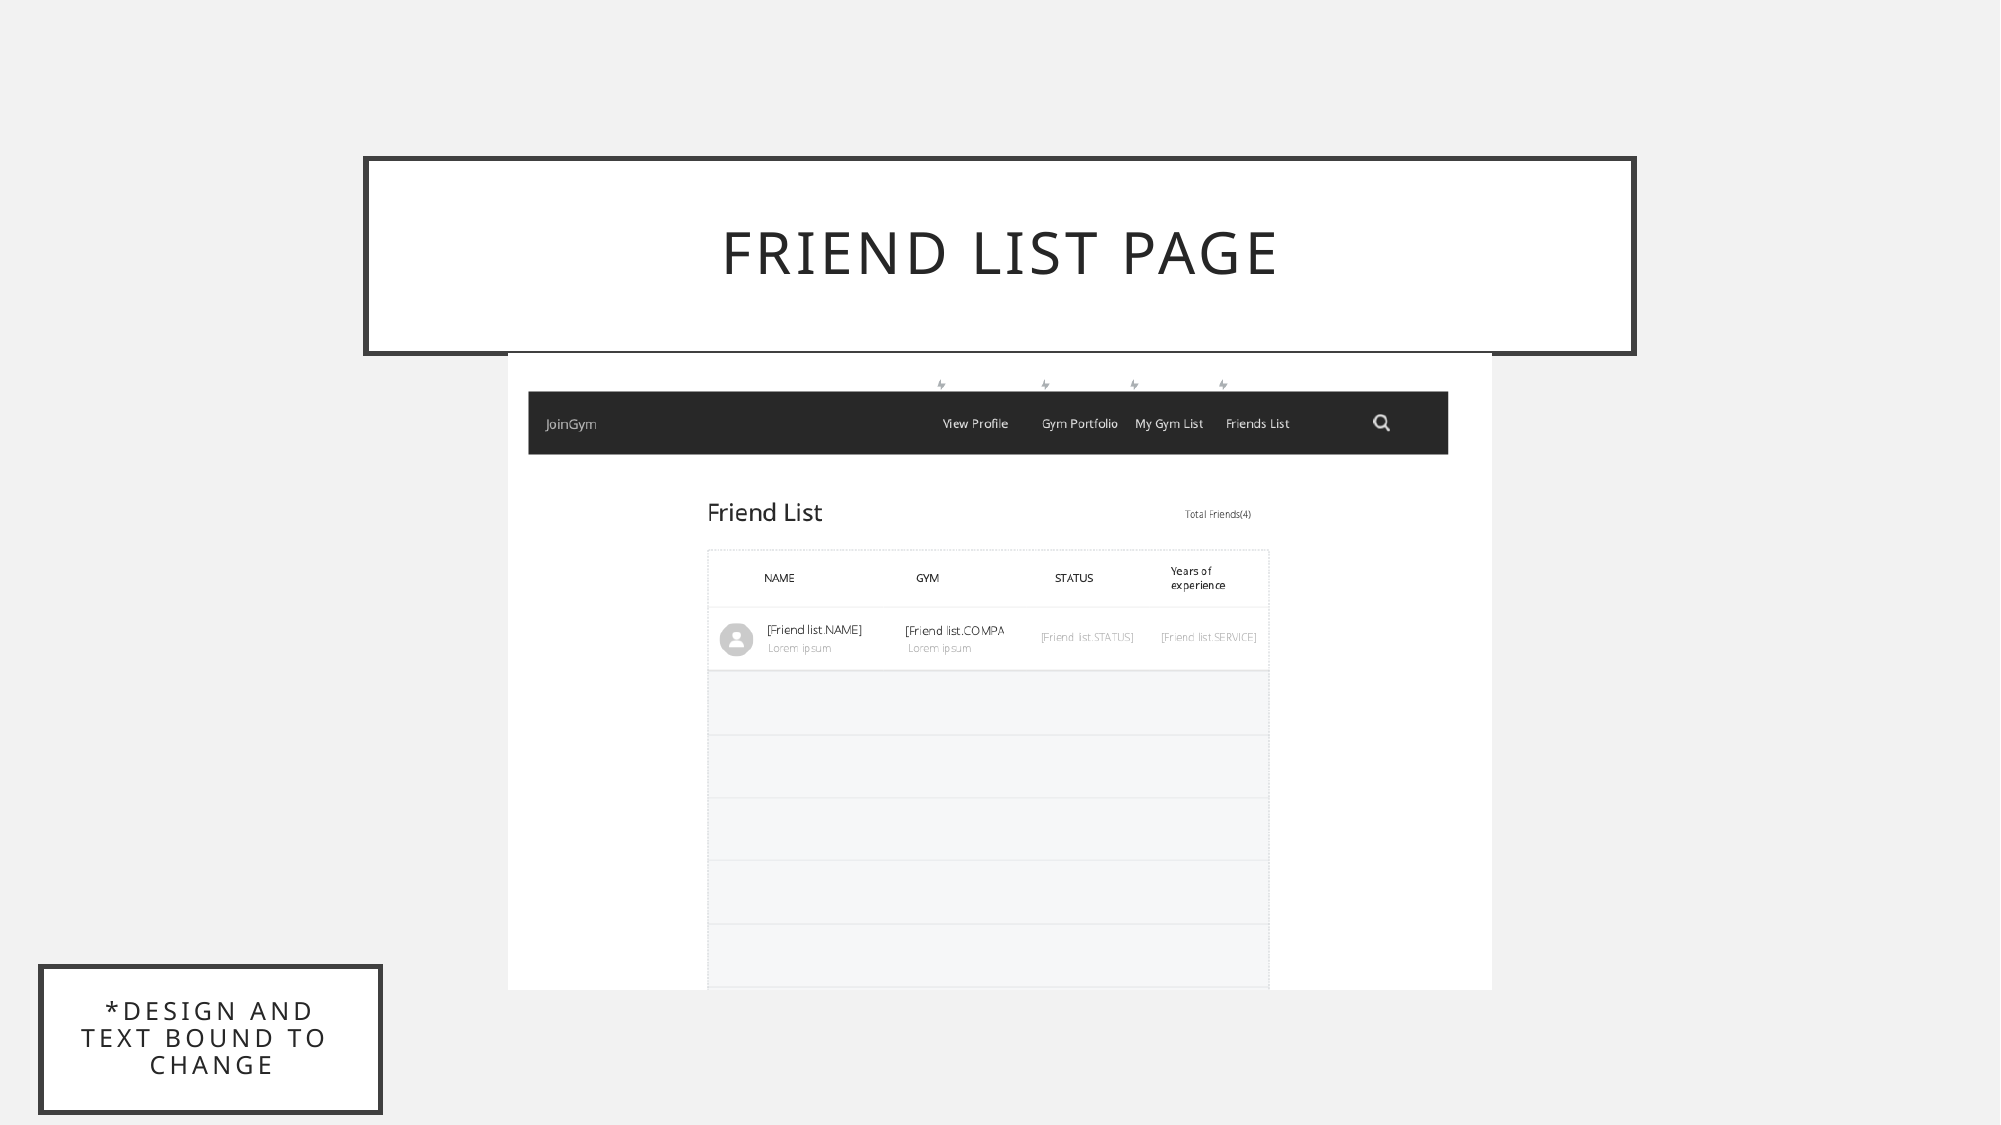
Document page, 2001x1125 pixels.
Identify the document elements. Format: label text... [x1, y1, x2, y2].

text_box *Design and text bound to change [40, 966, 381, 1113]
picture [508, 353, 1492, 990]
title Friend List page [363, 156, 1637, 356]
